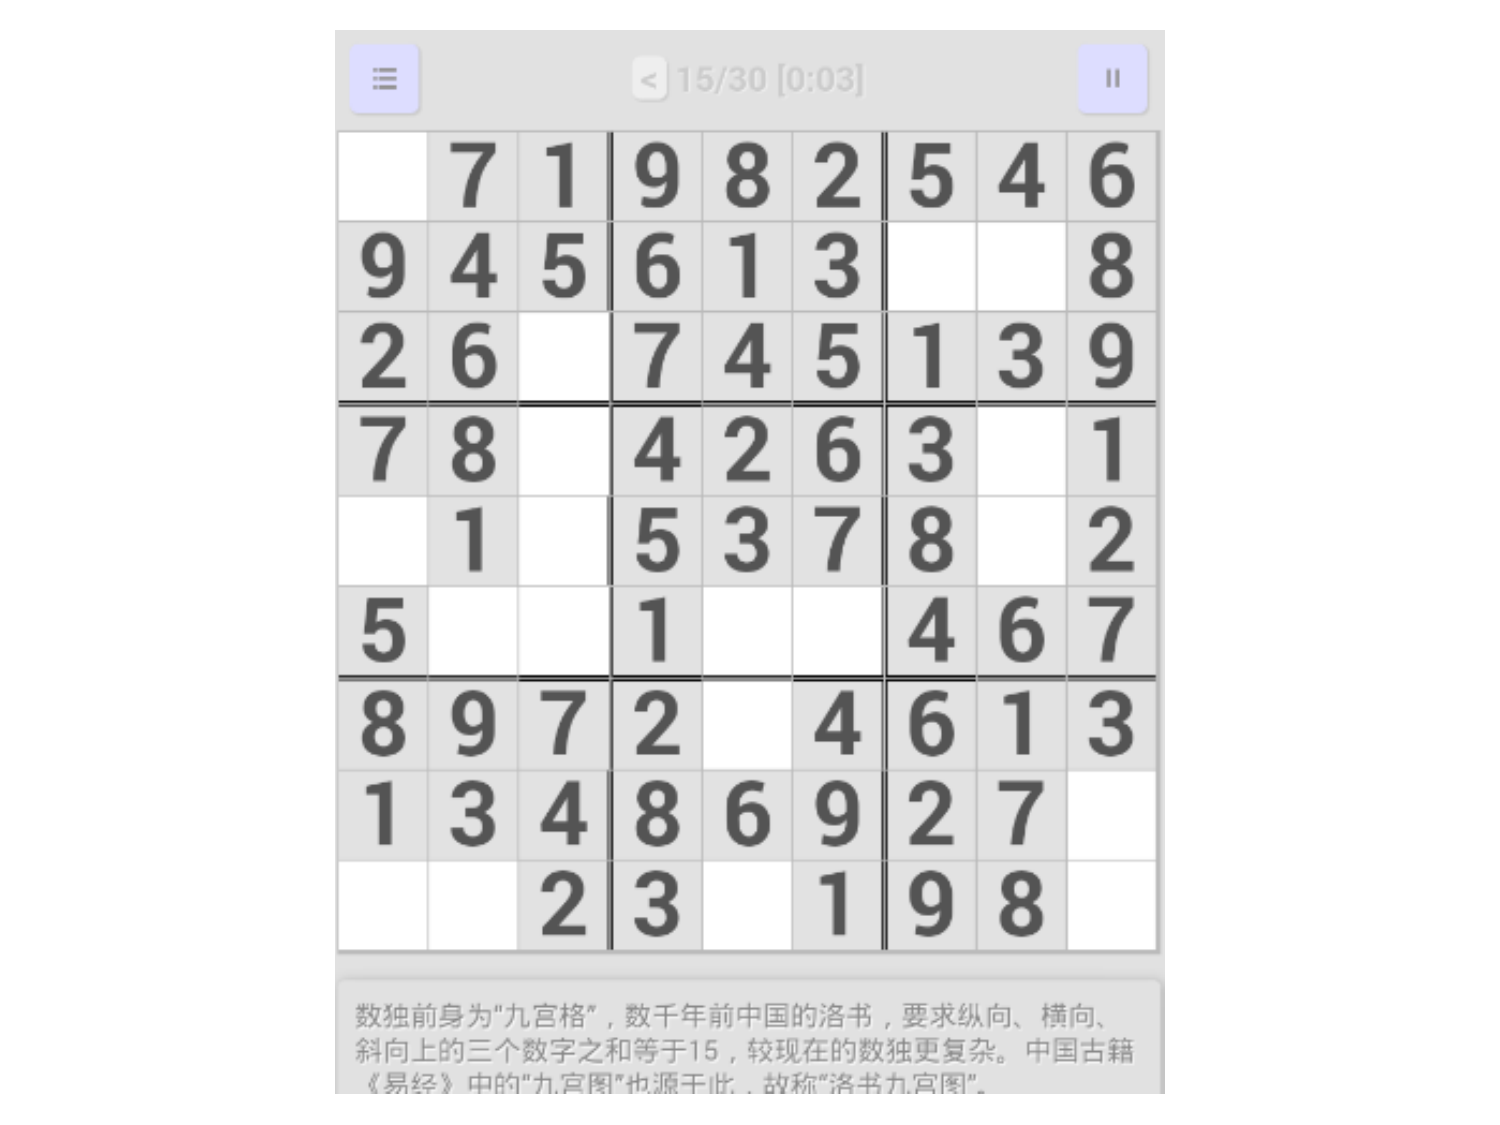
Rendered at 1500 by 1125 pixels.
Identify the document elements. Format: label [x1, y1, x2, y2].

picture [334, 30, 1165, 1095]
